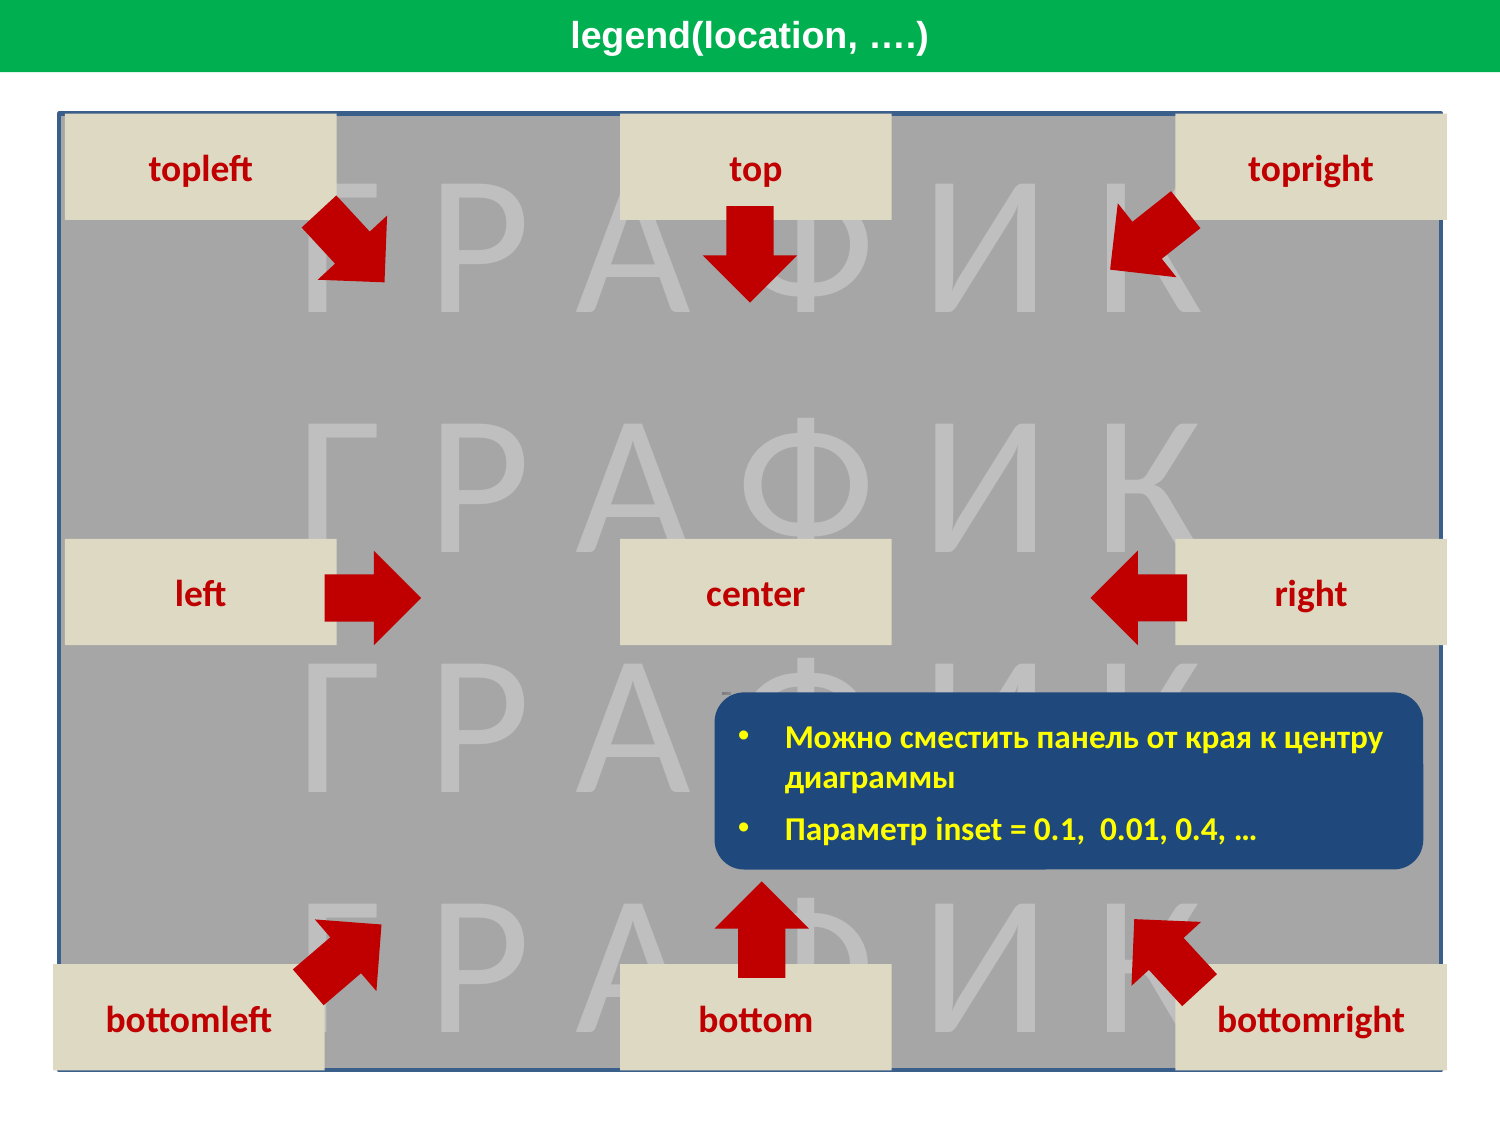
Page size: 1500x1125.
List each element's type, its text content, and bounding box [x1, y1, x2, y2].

text_box center [620, 538, 892, 646]
title legend(location, ….) [0, 0, 1500, 73]
text_box [700, 204, 800, 305]
text_box bottomright [1175, 964, 1447, 1071]
text_box bottomleft [53, 964, 325, 1071]
text_box [1088, 548, 1190, 648]
text_box [712, 879, 811, 980]
text_box [322, 548, 424, 648]
text_box [299, 193, 390, 285]
text_box [290, 917, 384, 1008]
text_box right [1175, 538, 1447, 646]
text_box topright [1175, 113, 1447, 220]
text_box left [64, 538, 337, 646]
text_box Г Р А Ф И К Г Р А Ф И К Г Р А Ф И К Г Р А Ф И К [57, 111, 1443, 1072]
text_box bottom [620, 964, 892, 1071]
text_box top [620, 113, 892, 220]
text_box topleft [64, 113, 337, 220]
text_box Можно сместить панель от края к центру диаграммы Параметр inset = 0.1, 0.01, 0.4, … [712, 690, 1426, 872]
text_box [1129, 917, 1220, 1009]
text_box [1108, 189, 1203, 280]
